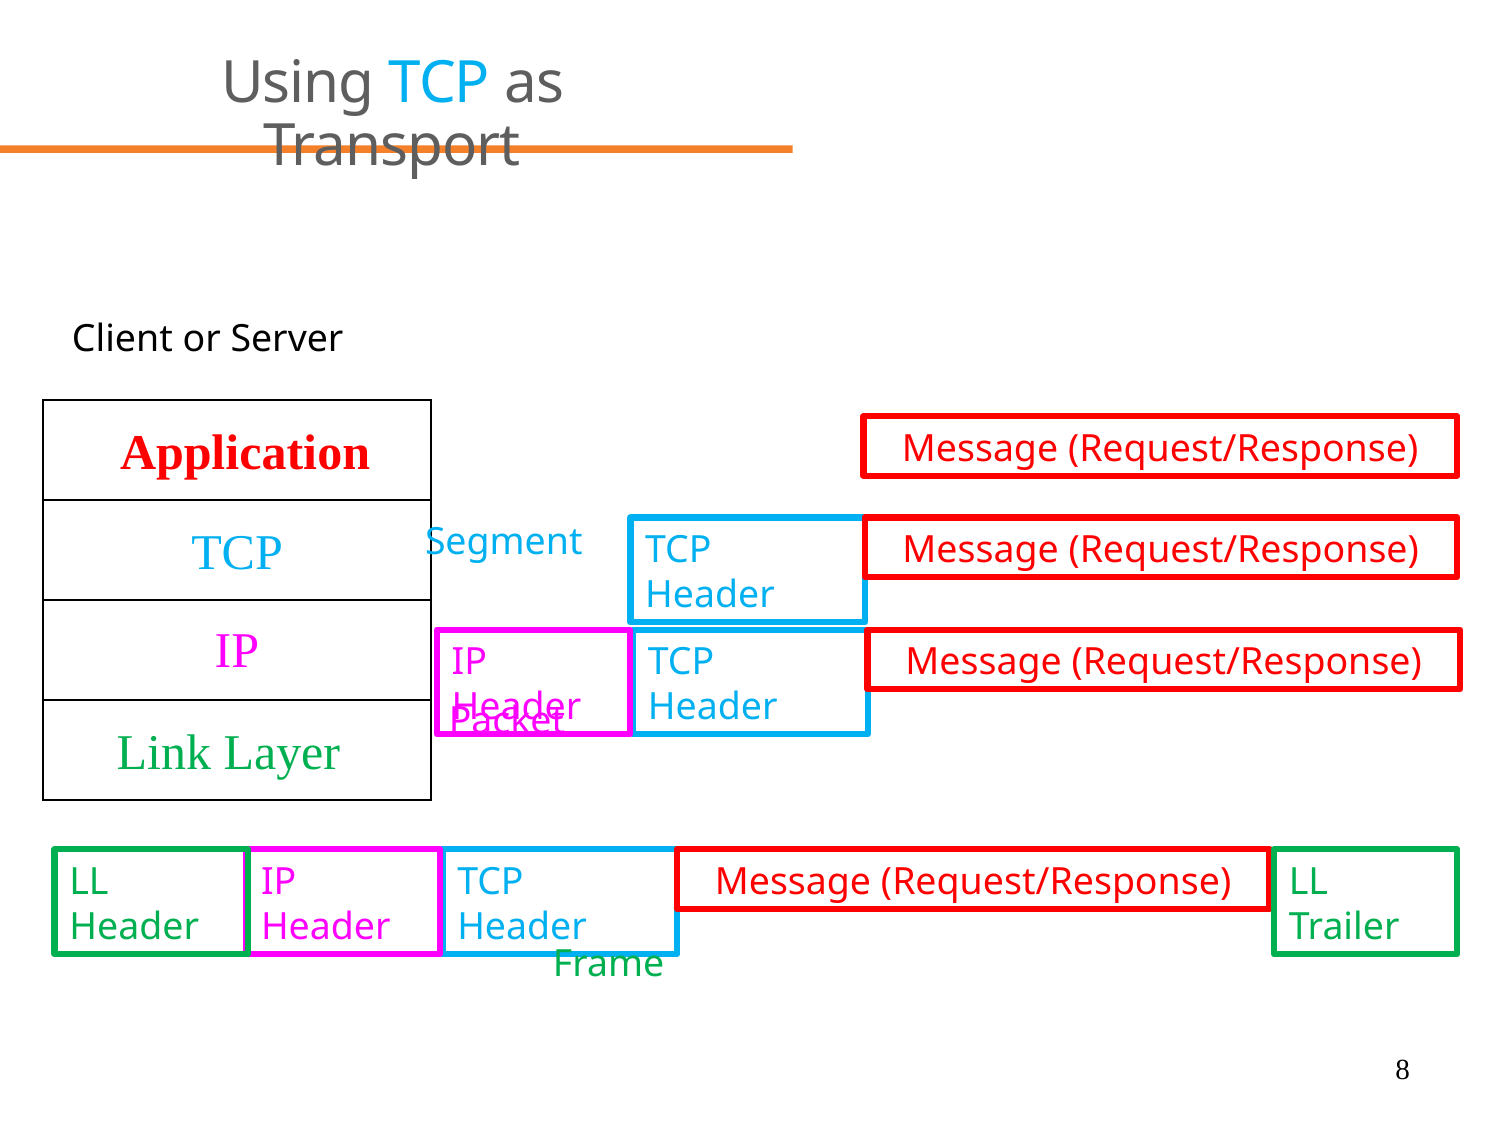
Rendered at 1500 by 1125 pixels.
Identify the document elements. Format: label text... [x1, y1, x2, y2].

text_box Application [105, 412, 386, 488]
text_box Frame [538, 931, 680, 991]
text_box TCP Header [630, 517, 866, 623]
text_box [43, 699, 431, 800]
text_box TCP [103, 512, 370, 587]
text_box IP Header [436, 629, 631, 735]
text_box Message (Request/Response) [676, 849, 1270, 910]
title Using TCP as Transport [75, 45, 710, 146]
text_box LL Header [54, 849, 248, 955]
text_box Message (Request/Response) [867, 629, 1461, 690]
text_box Client or Server [57, 306, 359, 367]
text_box LL Trailer [1274, 849, 1458, 955]
slide_number 8 [1074, 1042, 1425, 1103]
text_box IP Header [248, 849, 440, 955]
text_box [43, 600, 431, 699]
text_box TCP Header [633, 629, 868, 735]
text_box Message (Request/Response) [863, 416, 1458, 476]
text_box IP [103, 610, 370, 685]
text_box Message (Request/Response) [864, 517, 1458, 578]
text_box Link Layer [101, 712, 396, 848]
text_box TCP Header [442, 849, 678, 955]
text_box [43, 500, 431, 600]
text_box Segment [410, 509, 598, 569]
text_box [43, 399, 431, 500]
text_box Packet [433, 688, 580, 748]
